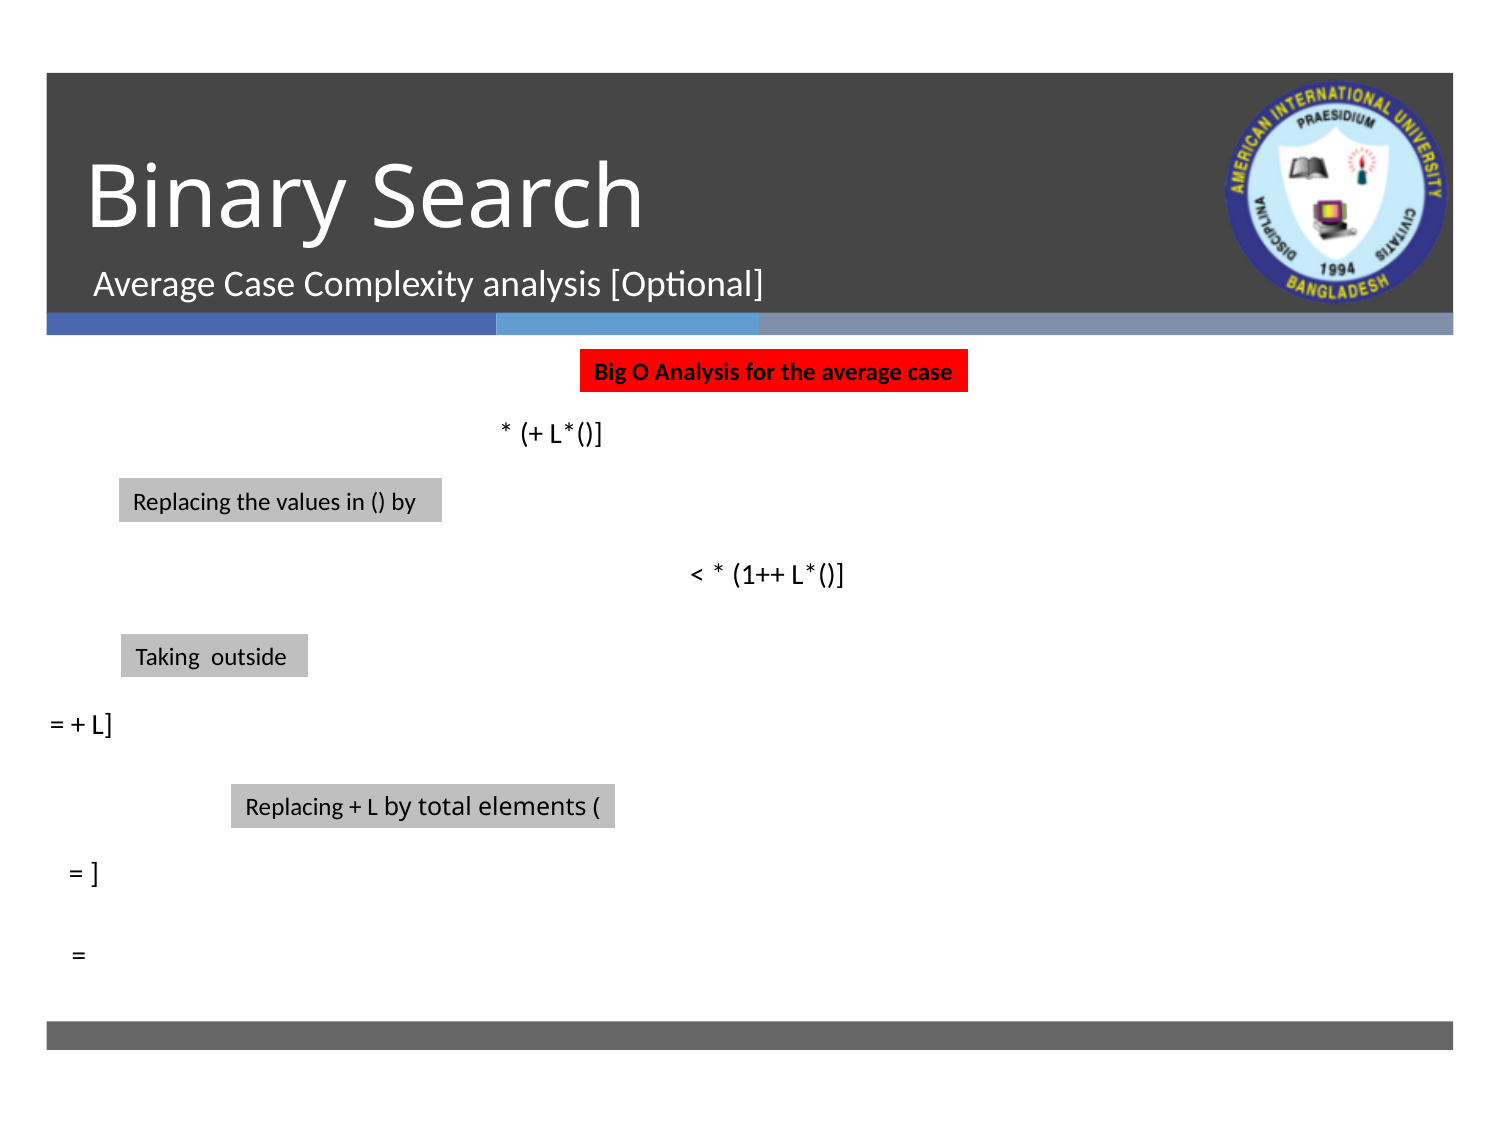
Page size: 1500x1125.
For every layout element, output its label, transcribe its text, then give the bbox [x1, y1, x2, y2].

picture [1351, 75, 1454, 310]
subtitle Average Case Complexity analysis [Optional] [78, 251, 1351, 331]
text_box Big O Analysis for the average case [579, 348, 969, 393]
title Binary Search [69, 73, 1351, 253]
